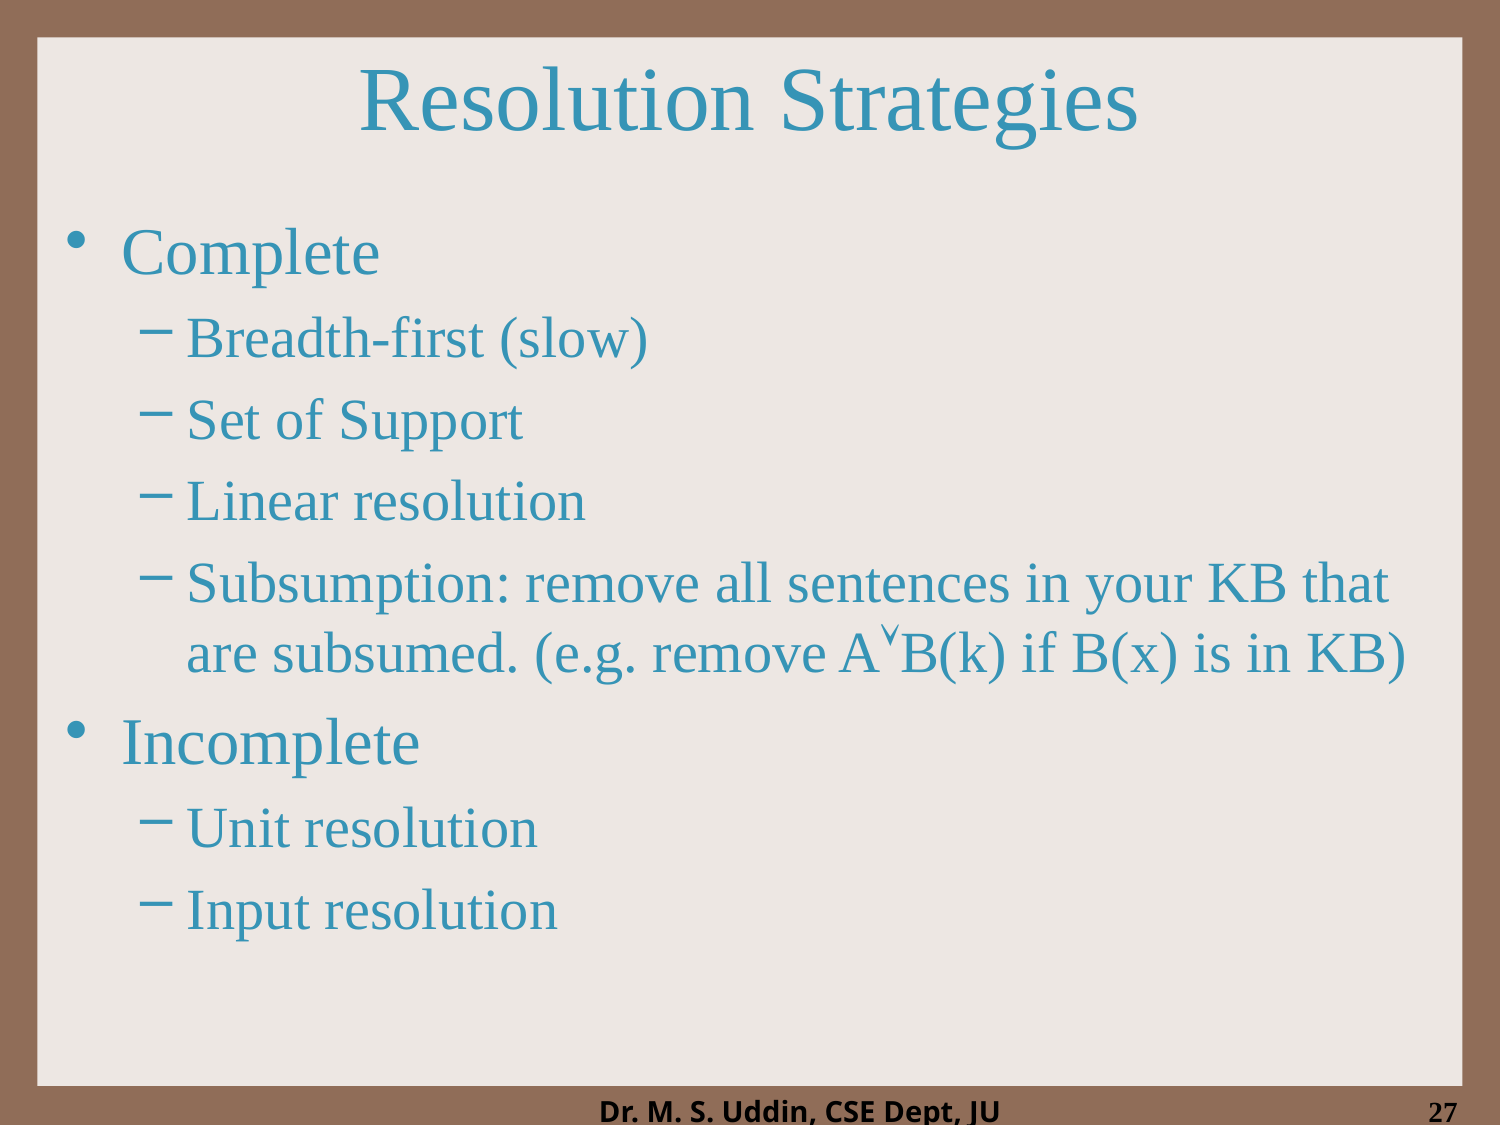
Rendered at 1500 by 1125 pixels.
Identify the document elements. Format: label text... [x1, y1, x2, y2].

slide_number 27 [1160, 1085, 1473, 1111]
list Complete Breadth-first (slow) Set of Support Linear resolution Subsumption: remove all sentences in your KB that are subsumed. (e.g. remove AB(k) if B(x) is in KB) Incomplete Unit resolution Input resolution [50, 200, 1463, 1038]
title Resolution Strategies [112, 0, 1388, 188]
footer Dr. M. S. Uddin, CSE Dept, JU [562, 1085, 1038, 1125]
